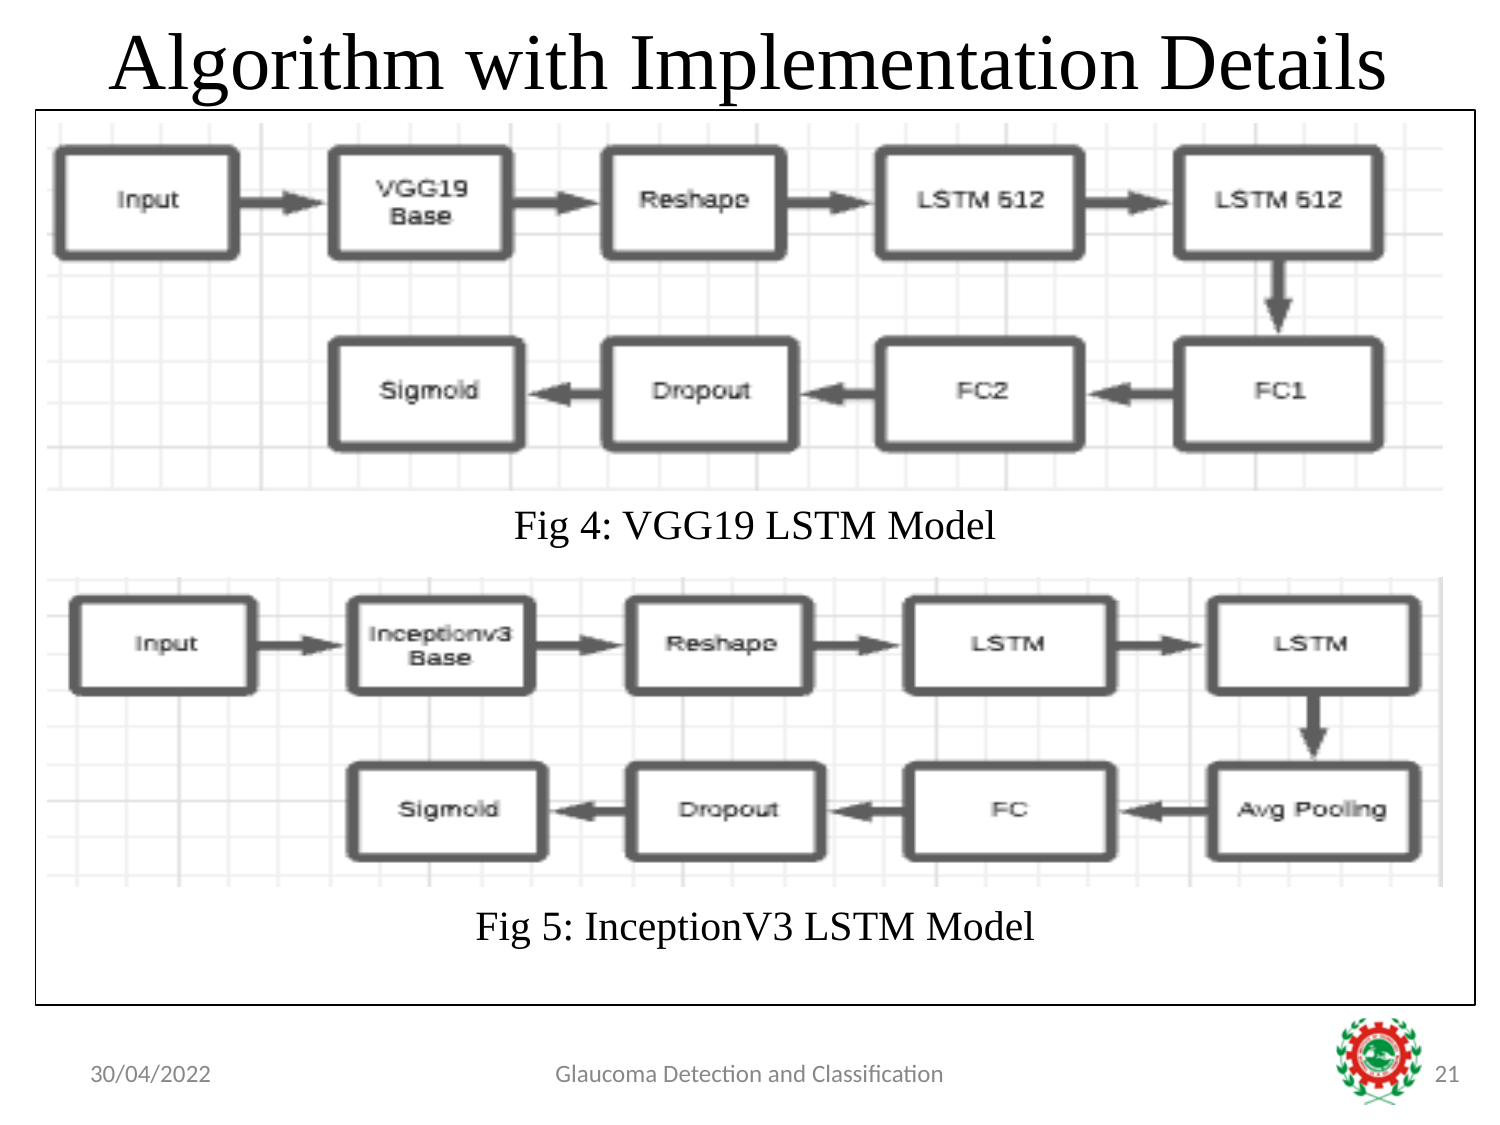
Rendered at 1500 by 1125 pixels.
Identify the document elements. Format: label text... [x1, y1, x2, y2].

slide_number ‹#› [1125, 1042, 1475, 1103]
picture [47, 577, 1443, 887]
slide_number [75, 1042, 425, 1103]
title Algorithm with Implementation Details [75, 0, 1425, 109]
footer Glaucoma Detection and Classification [512, 1042, 988, 1103]
picture [47, 122, 1443, 491]
list Fig 4: VGG19 LSTM Model Fig 5: InceptionV3 LSTM Model [35, 109, 1475, 1005]
picture [1336, 1018, 1422, 1042]
